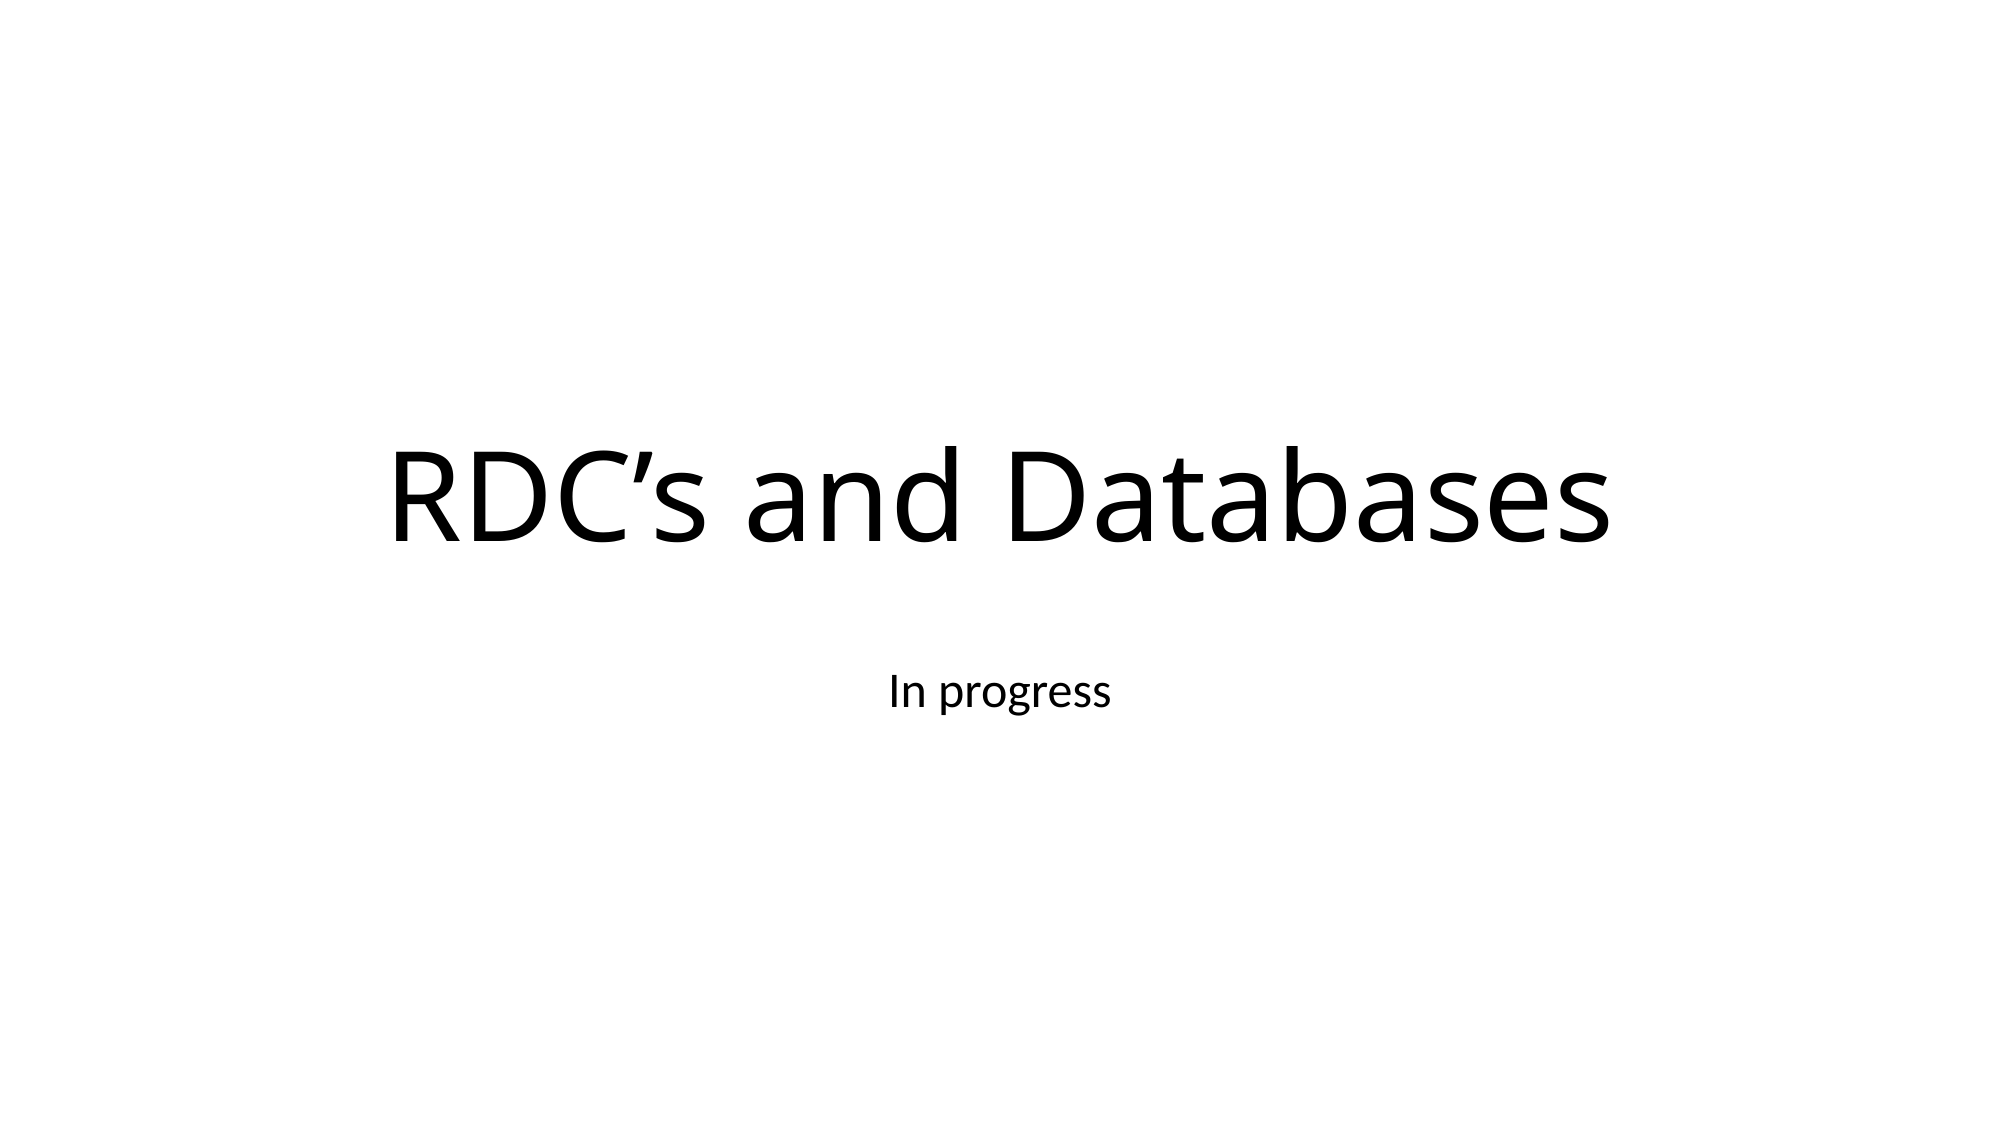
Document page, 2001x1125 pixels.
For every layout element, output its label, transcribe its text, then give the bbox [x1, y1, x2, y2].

text_box In progress [249, 590, 1750, 863]
text_box RDC’s and Databases [249, 184, 1750, 576]
